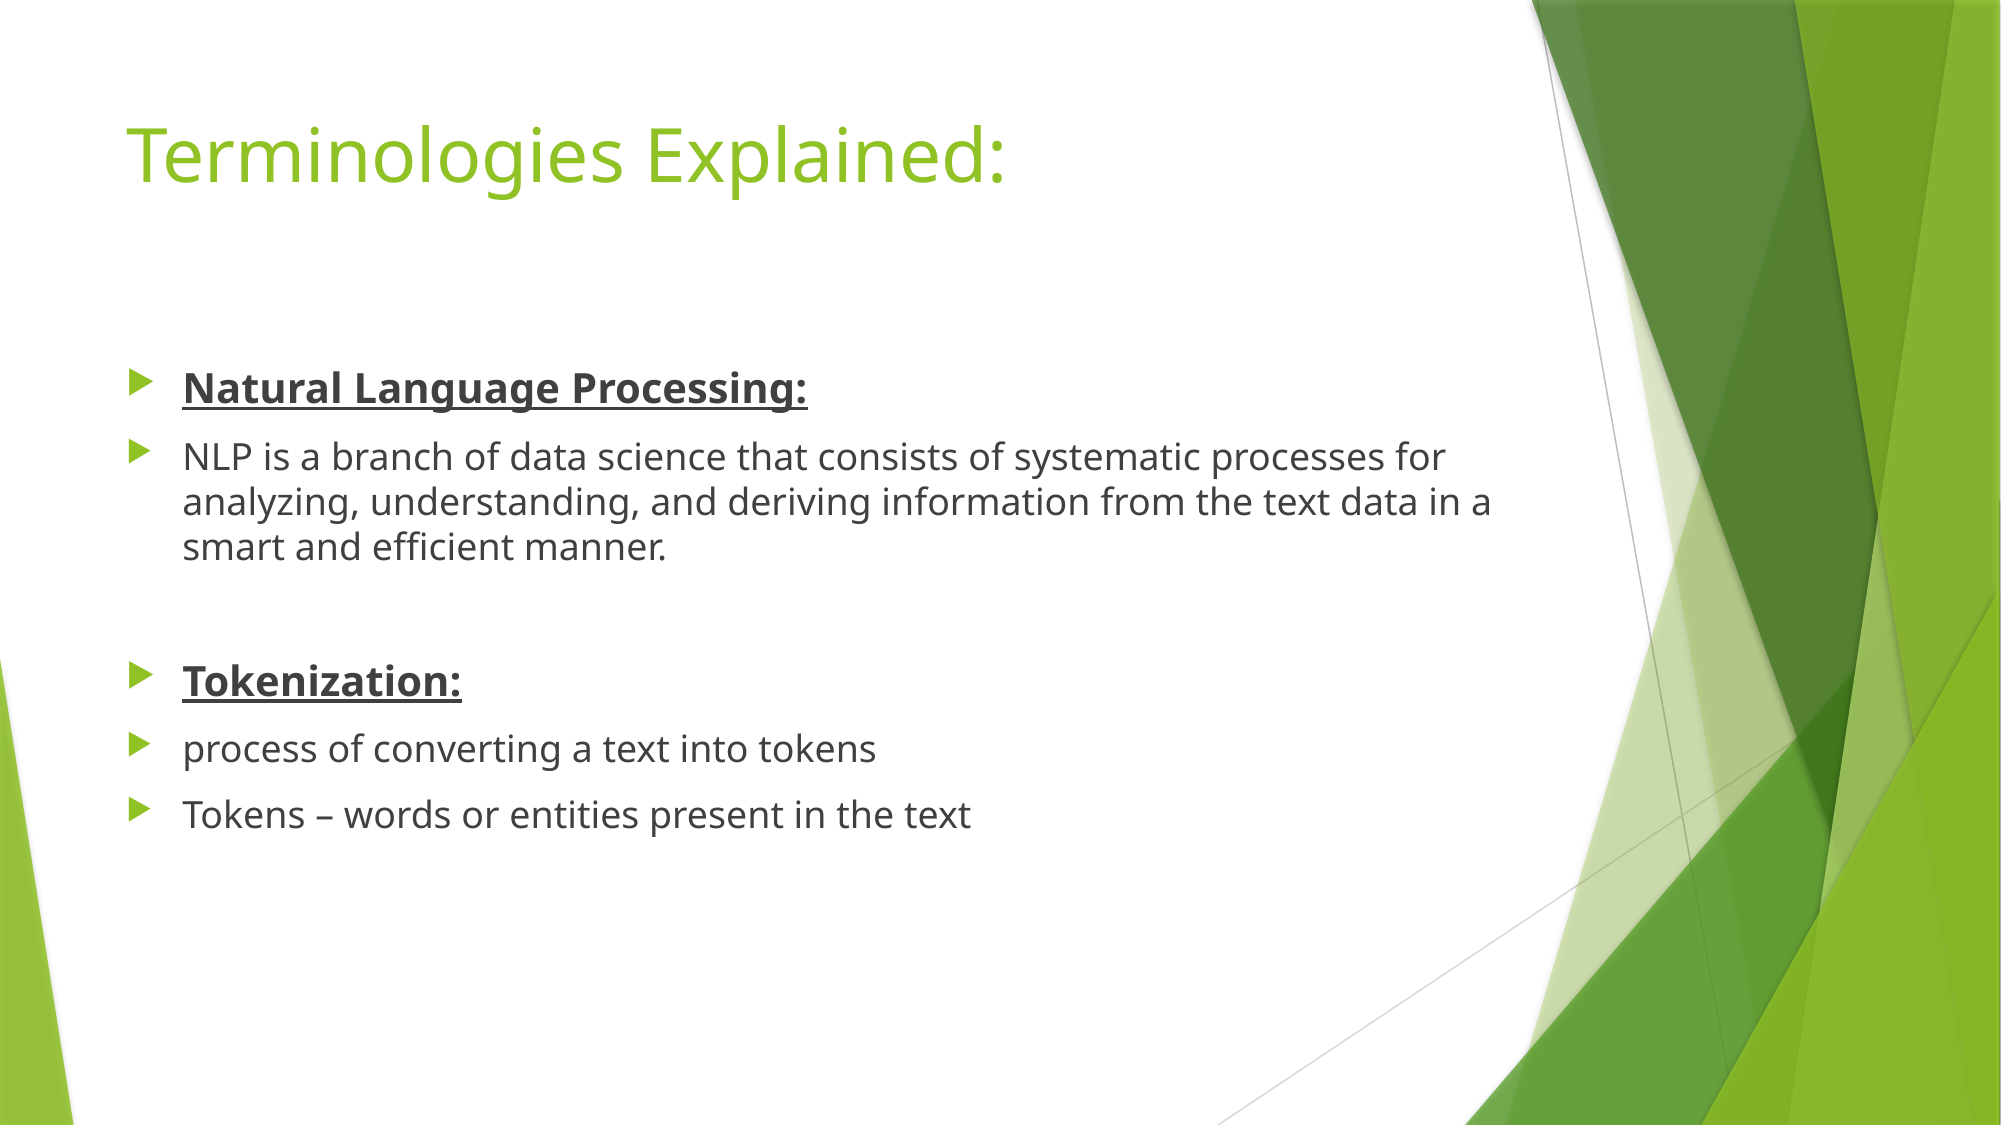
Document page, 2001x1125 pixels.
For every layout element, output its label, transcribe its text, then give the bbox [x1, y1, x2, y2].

title Terminologies Explained: [111, 99, 1522, 317]
list Natural Language Processing: NLP is a branch of data science that consists of systematic processes for analyzing, understanding, and deriving information from the text data in a smart and efficient manner. Tokenization: process of converting a text into tokens Tokens – words or entities present in the text [111, 354, 1522, 992]
